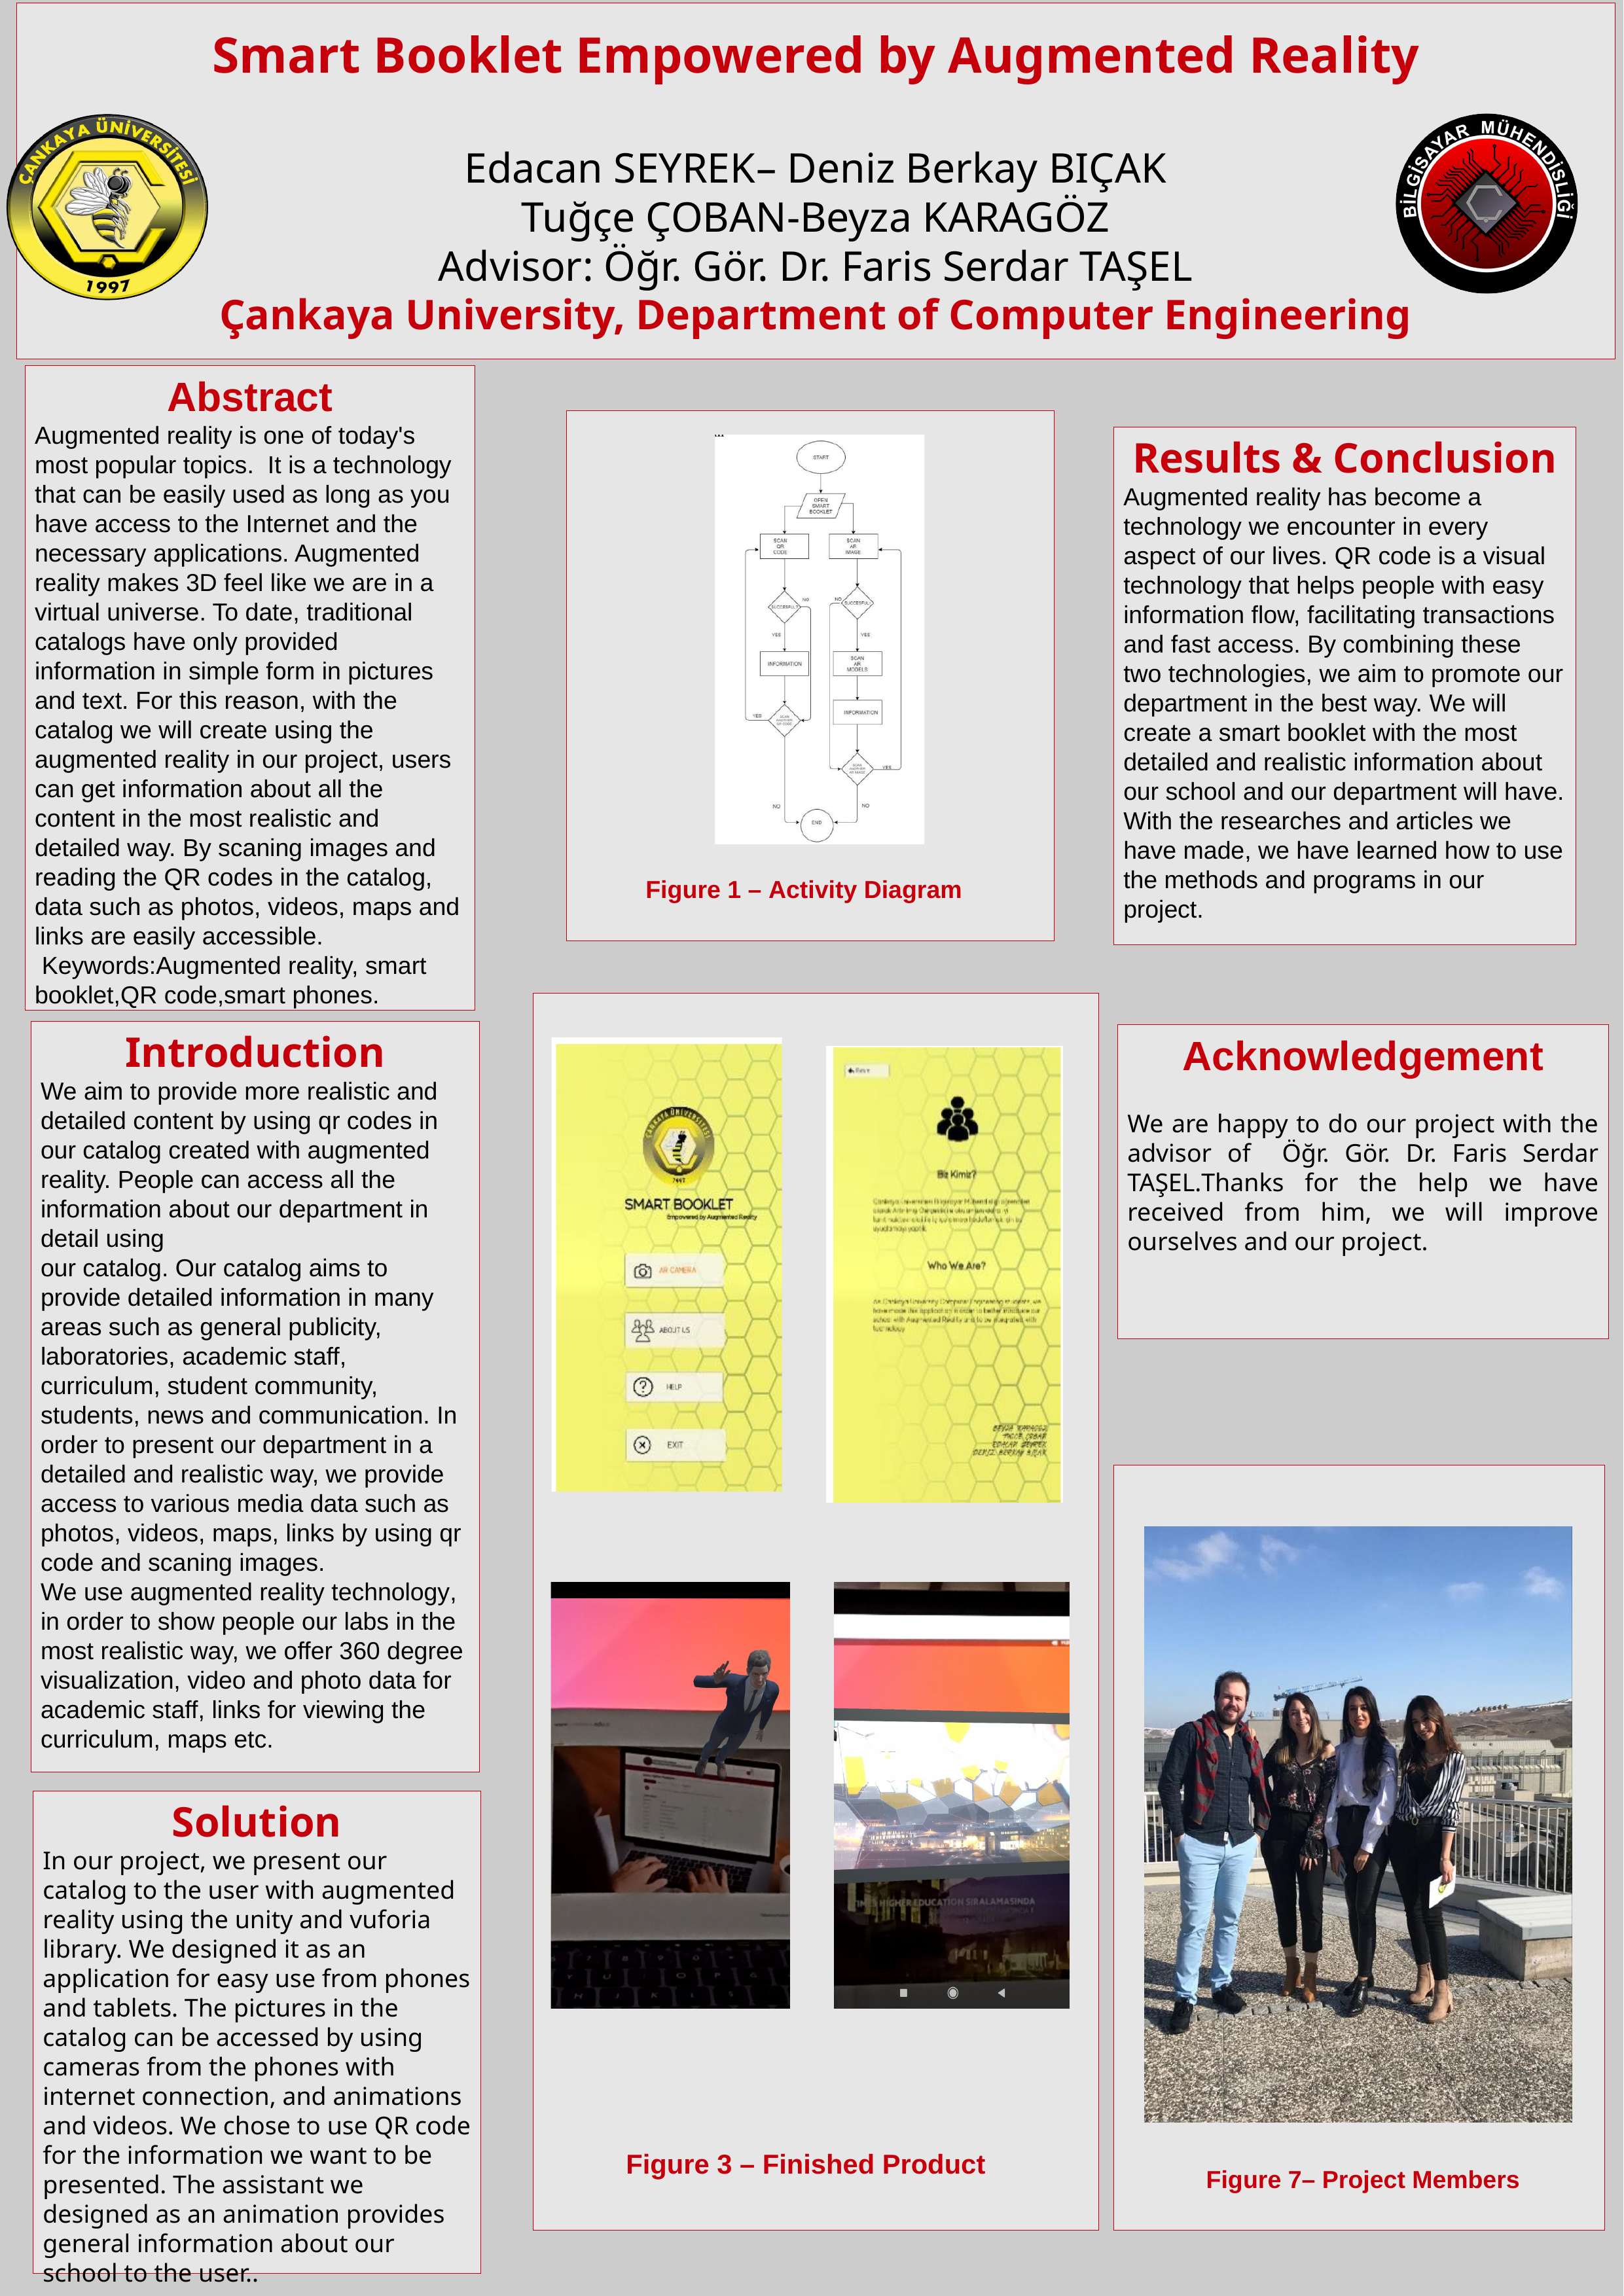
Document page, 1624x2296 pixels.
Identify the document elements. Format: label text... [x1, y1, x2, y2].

text_box Figure 1 – Activity Diagram [636, 869, 962, 913]
picture [550, 1582, 791, 2009]
text_box [1113, 1465, 1605, 2231]
picture [825, 1046, 1064, 1503]
text_box Solution In our project, we present our catalog to the user with augmented reality using the unity and vuforia library. We designed it as an application for easy use from phones and tablets. The pictures in the catalog can be accessed by using cameras from the phones with internet connection, and animations and videos. We chose to use QR code for the information we want to be presented. The assistant we designed as an animation provides general information about our school to the user.. [33, 1791, 481, 2274]
text_box Abstract Augmented reality is one of today's most popular topics. It is a technology that can be easily used as long as you have access to the Internet and the necessary applications. Augmented reality makes 3D feel like we are in a virtual universe. To date, traditional catalogs have only provided information in simple form in pictures and text. For this reason, with the catalog we will create using the augmented reality in our project, users can get information about all the content in the most realistic and detailed way. By scaning images and reading the QR codes in the catalog, data such as photos, videos, maps and links are easily accessible. Keywords:Augmented reality, smart booklet,QR code,smart phones. [25, 365, 475, 1011]
picture [551, 1037, 782, 1492]
text_box Acknowledgement We are happy to do our project with the advisor of Öğr. Gör. Dr. Faris Serdar TAŞEL.Thanks for the help we have received from him, we will improve ourselves and our project. [1117, 1024, 1609, 1339]
picture [1395, 113, 1578, 294]
text_box Introduction We aim to provide more realistic and detailed content by using qr codes in our catalog created with augmented reality. People can access all the information about our department in detail using our catalog. Our catalog aims to provide detailed information in many areas such as general publicity, laboratories, academic staff, curriculum, student community, students, news and communication. In order to present our department in a detailed and realistic way, we provide access to various media data such as photos, videos, maps, links by using qr code and scaning images. We use augmented reality technology, in order to show people our labs in the most realistic way, we offer 360 degree visualization, video and photo data for academic staff, links for viewing the curriculum, maps etc. [31, 1021, 480, 1772]
text_box Results & Conclusion Augmented reality has become a technology we encounter in every aspect of our lives. QR code is a visual technology that helps people with easy information flow, facilitating transactions and fast access. By combining these two technologies, we aim to promote our department in the best way. We will create a smart booklet with the most detailed and realistic information about our school and our department will have. With the researches and articles we have made, we have learned how to use the methods and programs in our project. [1113, 427, 1576, 945]
text_box Figure 3 – Finished Product [616, 2142, 996, 2183]
picture [715, 435, 925, 845]
picture [5, 113, 209, 302]
text_box Figure 7– Project Members [1196, 2159, 1553, 2198]
text_box [533, 993, 1099, 2231]
picture [834, 1582, 1070, 2009]
text_box Smart Booklet Empowered by Augmented Reality Edacan SEYREK– Deniz Berkay BIÇAK Tuğçe ÇOBAN-Beyza KARAGÖZ Advisor: Öğr. Gör. Dr. Faris Serdar TAŞEL Çankaya University, Department of Computer Engineering [16, 3, 1615, 359]
picture [1144, 1526, 1574, 2123]
text_box [566, 410, 1055, 941]
